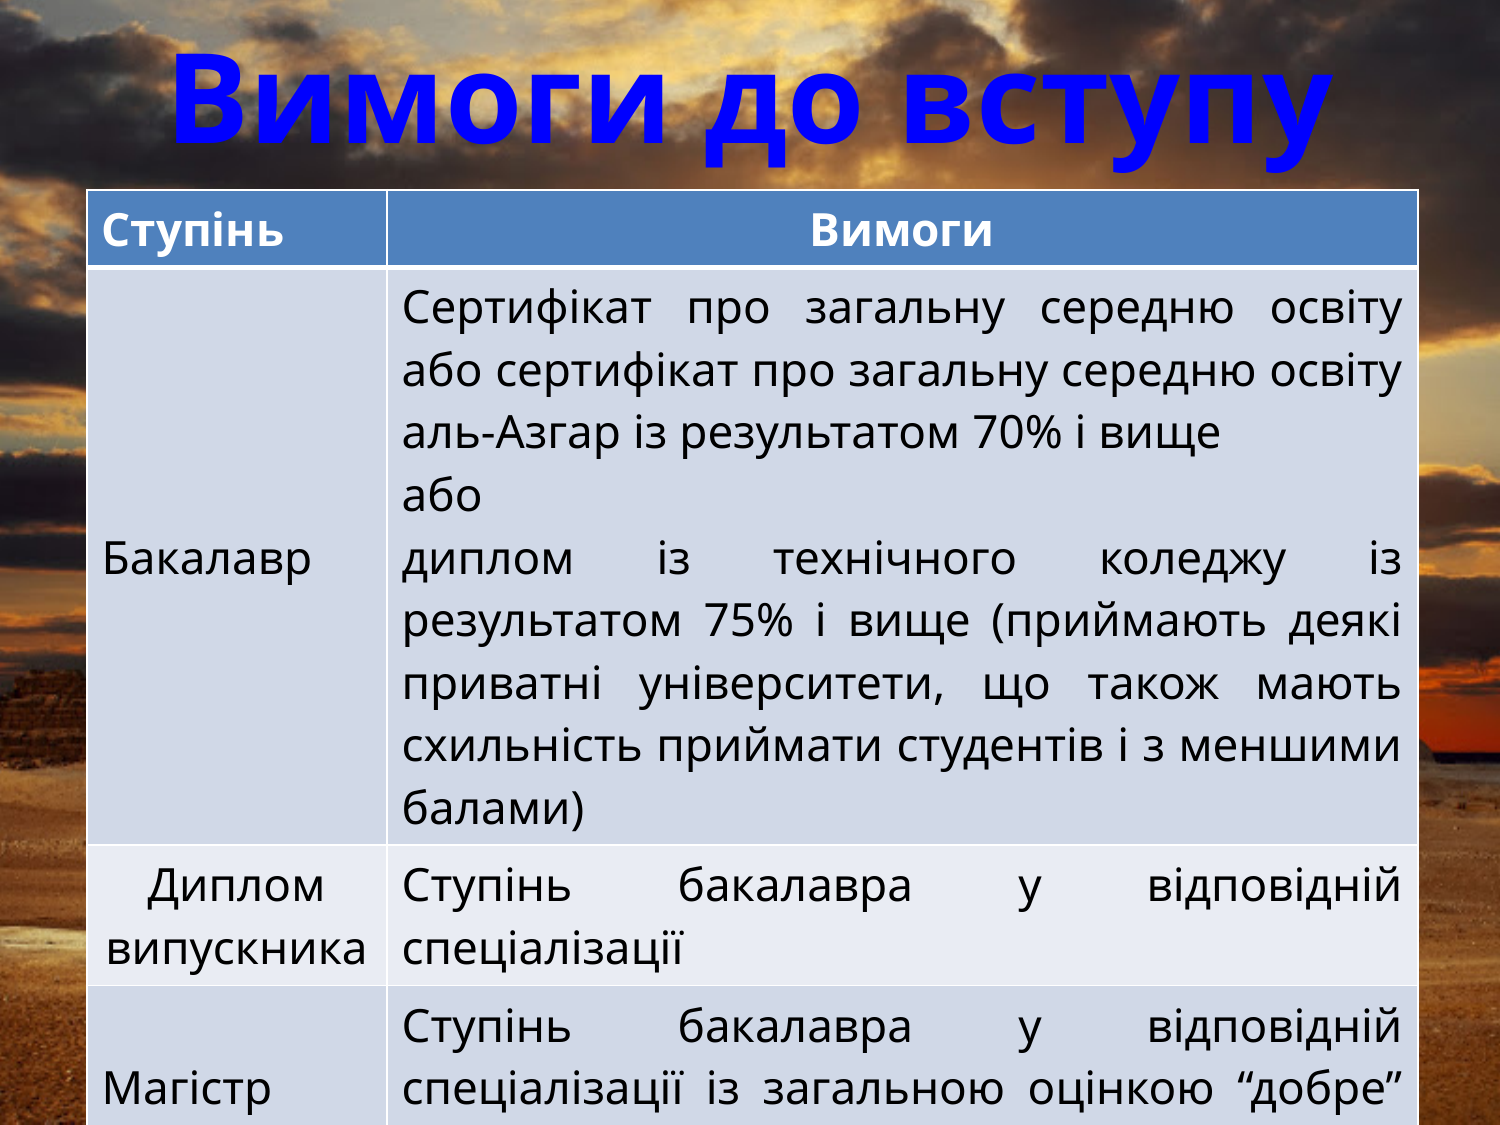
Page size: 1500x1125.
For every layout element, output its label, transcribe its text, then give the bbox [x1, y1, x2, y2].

table_cell Бакалавр [88, 270, 386, 844]
picture [1419, 0, 1500, 1125]
table_header Вимоги [388, 191, 1417, 265]
table_cell Сертифікат про загальну середню освіту або сертифікат про загальну середню освіту аль-Азгар із результатом 70% і вище або диплом із технічного коледжу із результатом 75% і вище (приймають деякі приватні університети, що також мають схильність приймати студентів і з меншими балами) [388, 270, 1417, 844]
table_cell Магістр [88, 986, 386, 1125]
table_cell Ступінь бакалавра у відповідній спеціалізації із загальною оцінкою “добре” щонайменше [388, 986, 1417, 1125]
table_header Ступінь [88, 191, 386, 265]
table_cell Ступінь бакалавра у відповідній спеціалізації [388, 846, 1417, 985]
title Вимоги до вступу [75, 0, 1425, 188]
picture [0, 0, 87, 1125]
table_cell Диплом випускника [88, 846, 386, 985]
